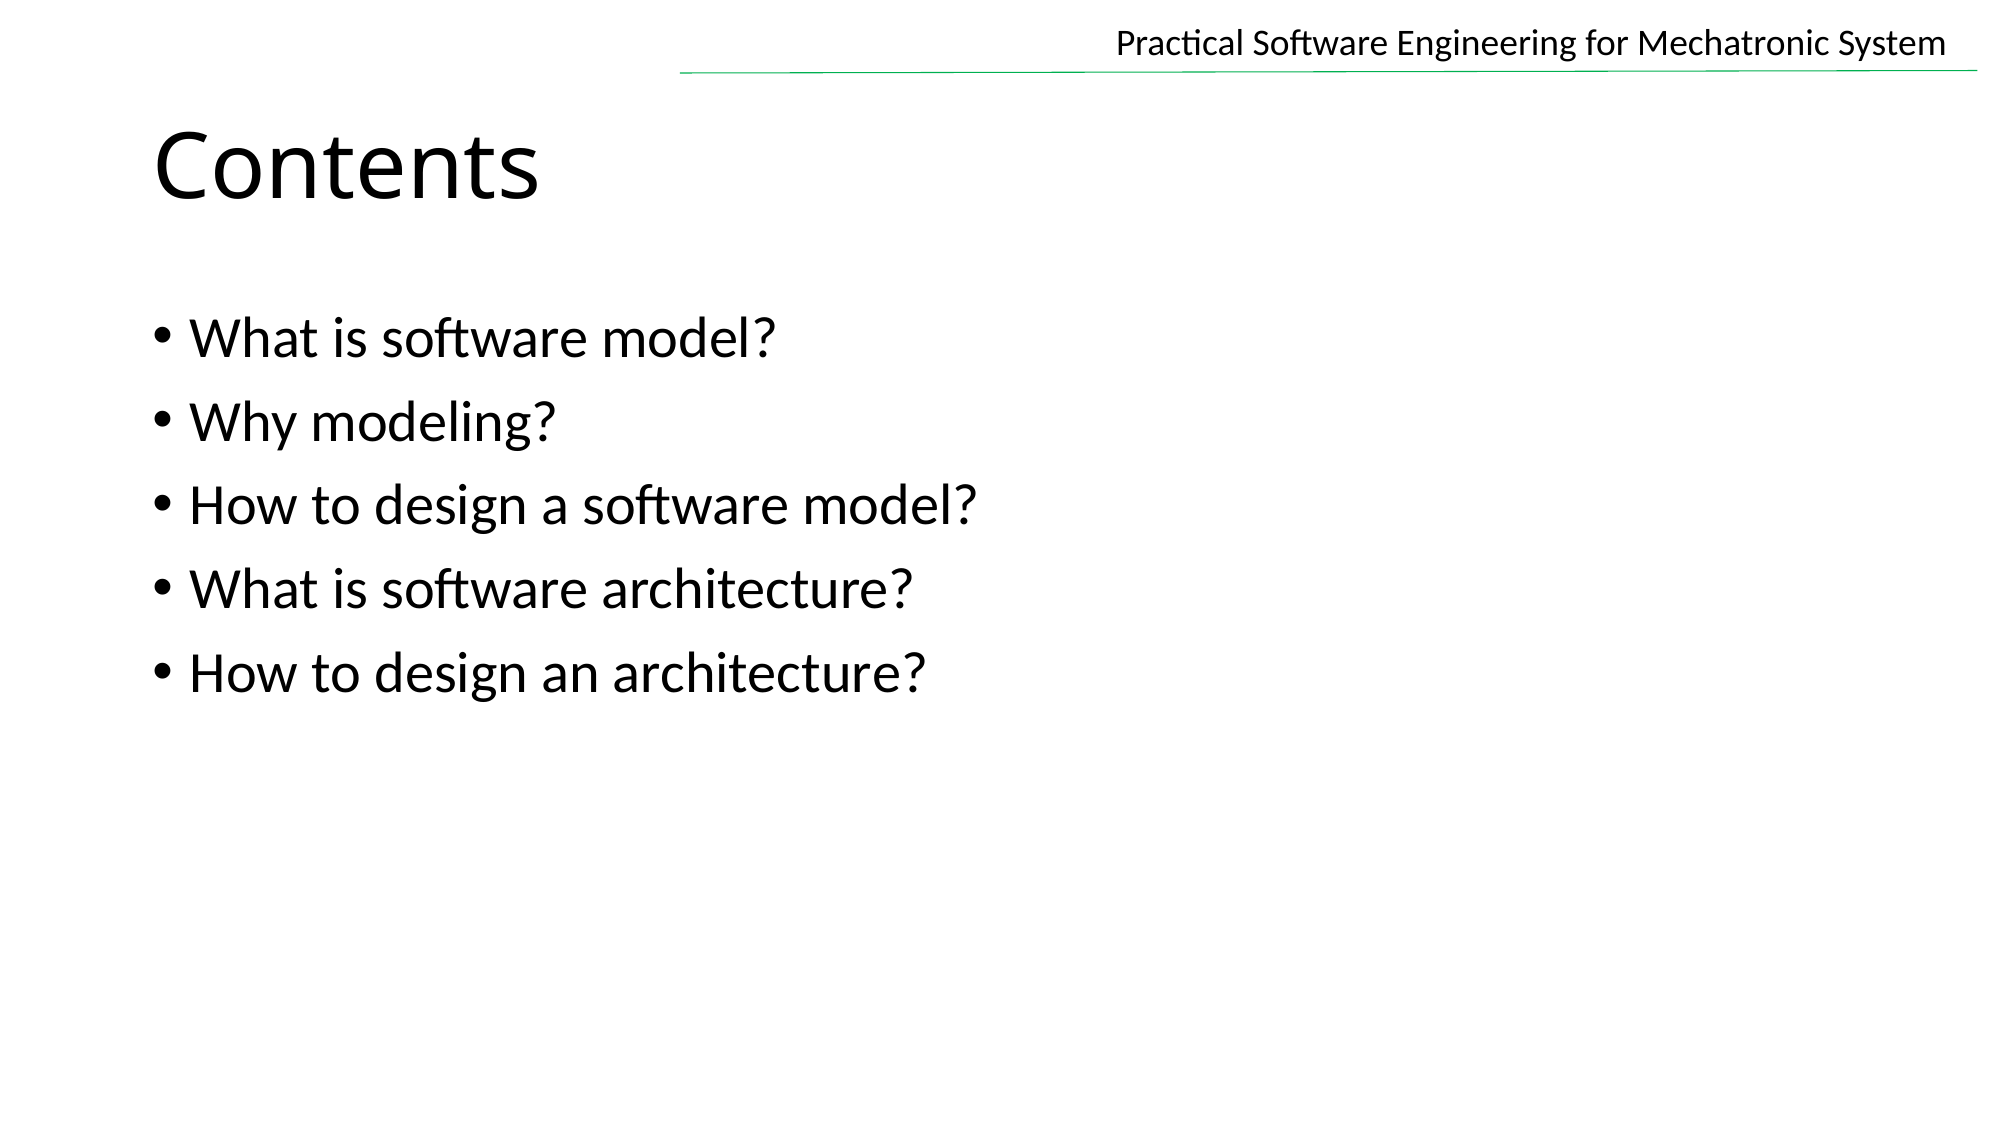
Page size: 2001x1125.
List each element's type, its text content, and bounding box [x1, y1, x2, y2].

title Contents [137, 59, 1863, 278]
list What is software model? Why modeling? How to design a software model? What is software architecture? How to design an architecture? [137, 299, 1863, 1014]
